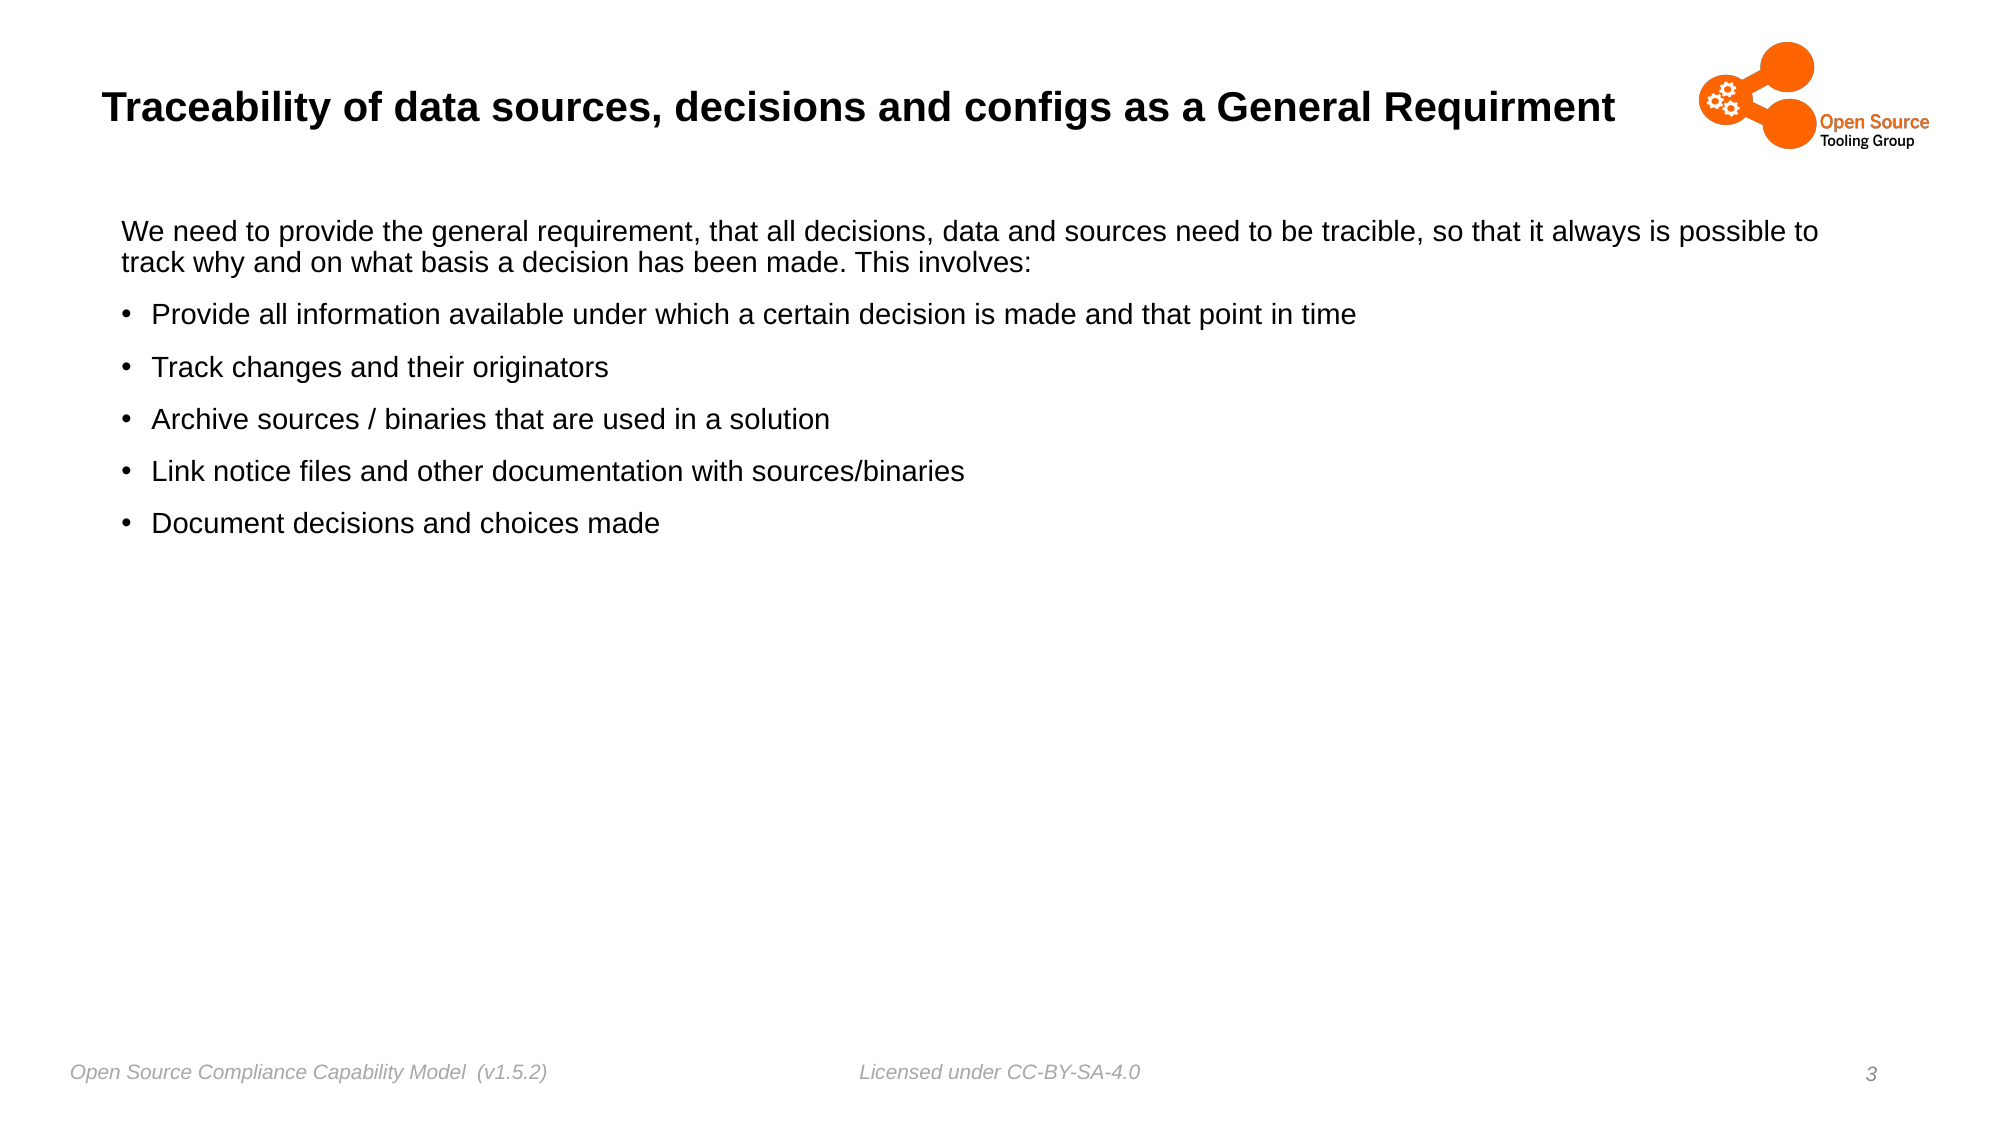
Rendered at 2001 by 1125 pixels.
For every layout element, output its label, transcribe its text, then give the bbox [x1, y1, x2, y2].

list We need to provide the general requirement, that all decisions, data and sources need to be tracible, so that it always is possible to track why and on what basis a decision has been made. This involves: Provide all information available under which a certain decision is made and that point in time Track changes and their originators Archive sources / binaries that are used in a solution Link notice files and other documentation with sources/binaries Document decisions and choices made [113, 208, 1887, 1041]
slide_number 3 [1843, 1053, 1886, 1092]
picture [1699, 42, 1929, 149]
title Traceability of data sources, decisions and configs as a General Requirment [93, 58, 1707, 157]
